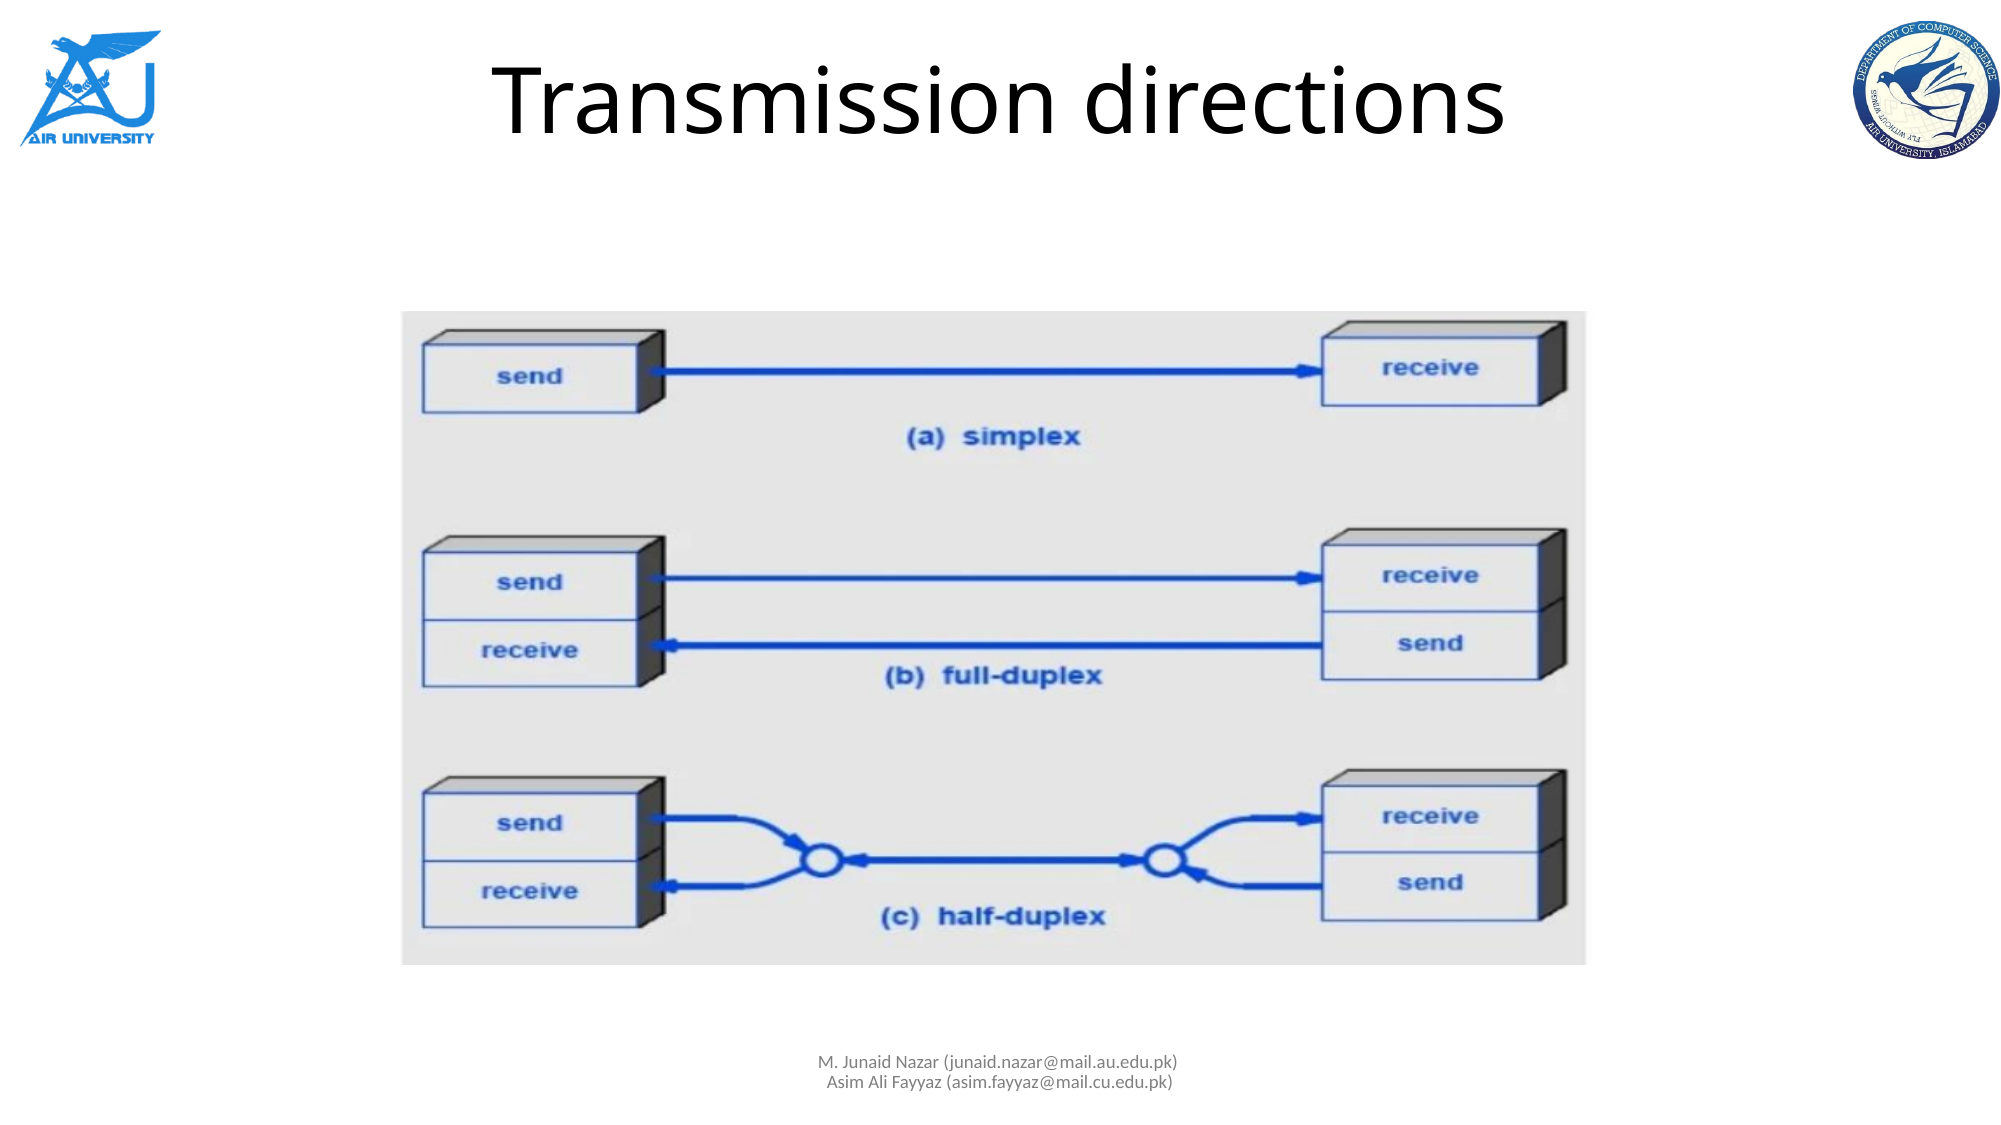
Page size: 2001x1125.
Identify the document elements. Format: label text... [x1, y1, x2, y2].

title Transmission directions [99, 45, 1900, 163]
footer M. Junaid Nazar (junaid.nazar@mail.au.edu.pk) Asim Ali Fayyaz (asim.fayyaz@mail.cu.edu.pk) [662, 1042, 1338, 1103]
picture [399, 311, 1600, 965]
picture [3, 21, 181, 159]
picture [1853, 21, 2000, 159]
